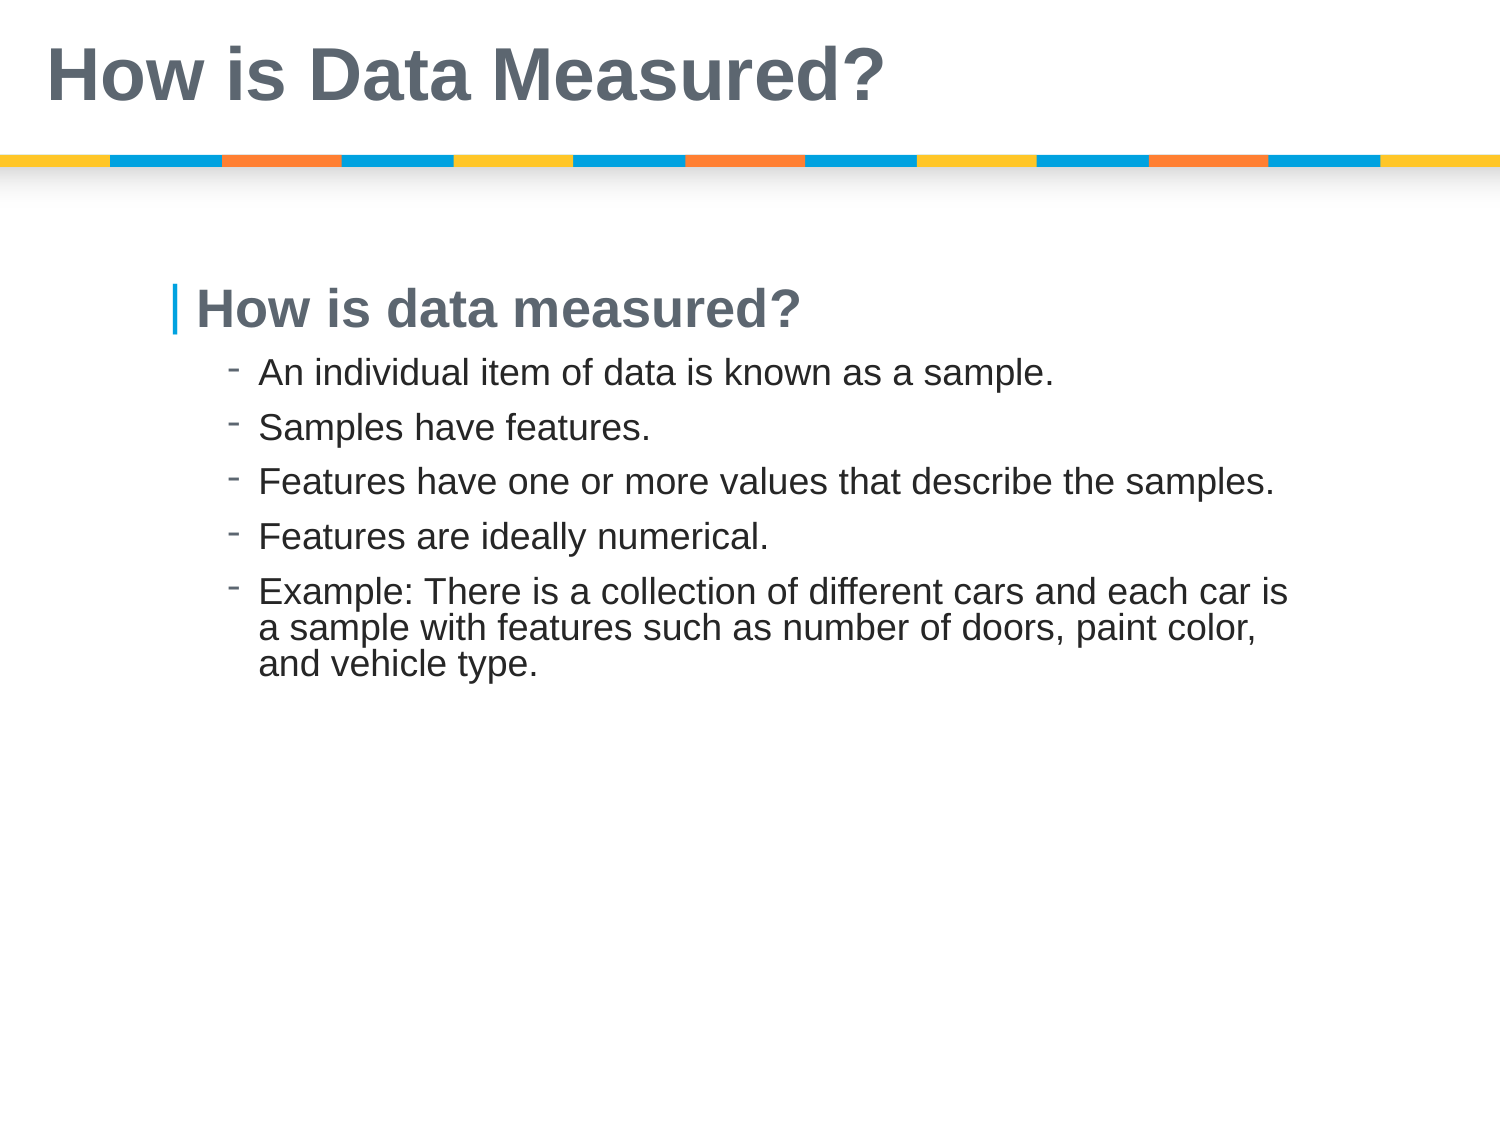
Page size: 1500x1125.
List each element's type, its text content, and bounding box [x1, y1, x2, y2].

list How is data measured? An individual item of data is known as a sample. Samples have features. Features have one or more values that describe the samples. Features are ideally numerical. Example: There is a collection of different cars and each car is a sample with features such as number of doors, paint color, and vehicle type. [153, 278, 1326, 847]
title How is Data Measured? [31, 0, 1460, 154]
